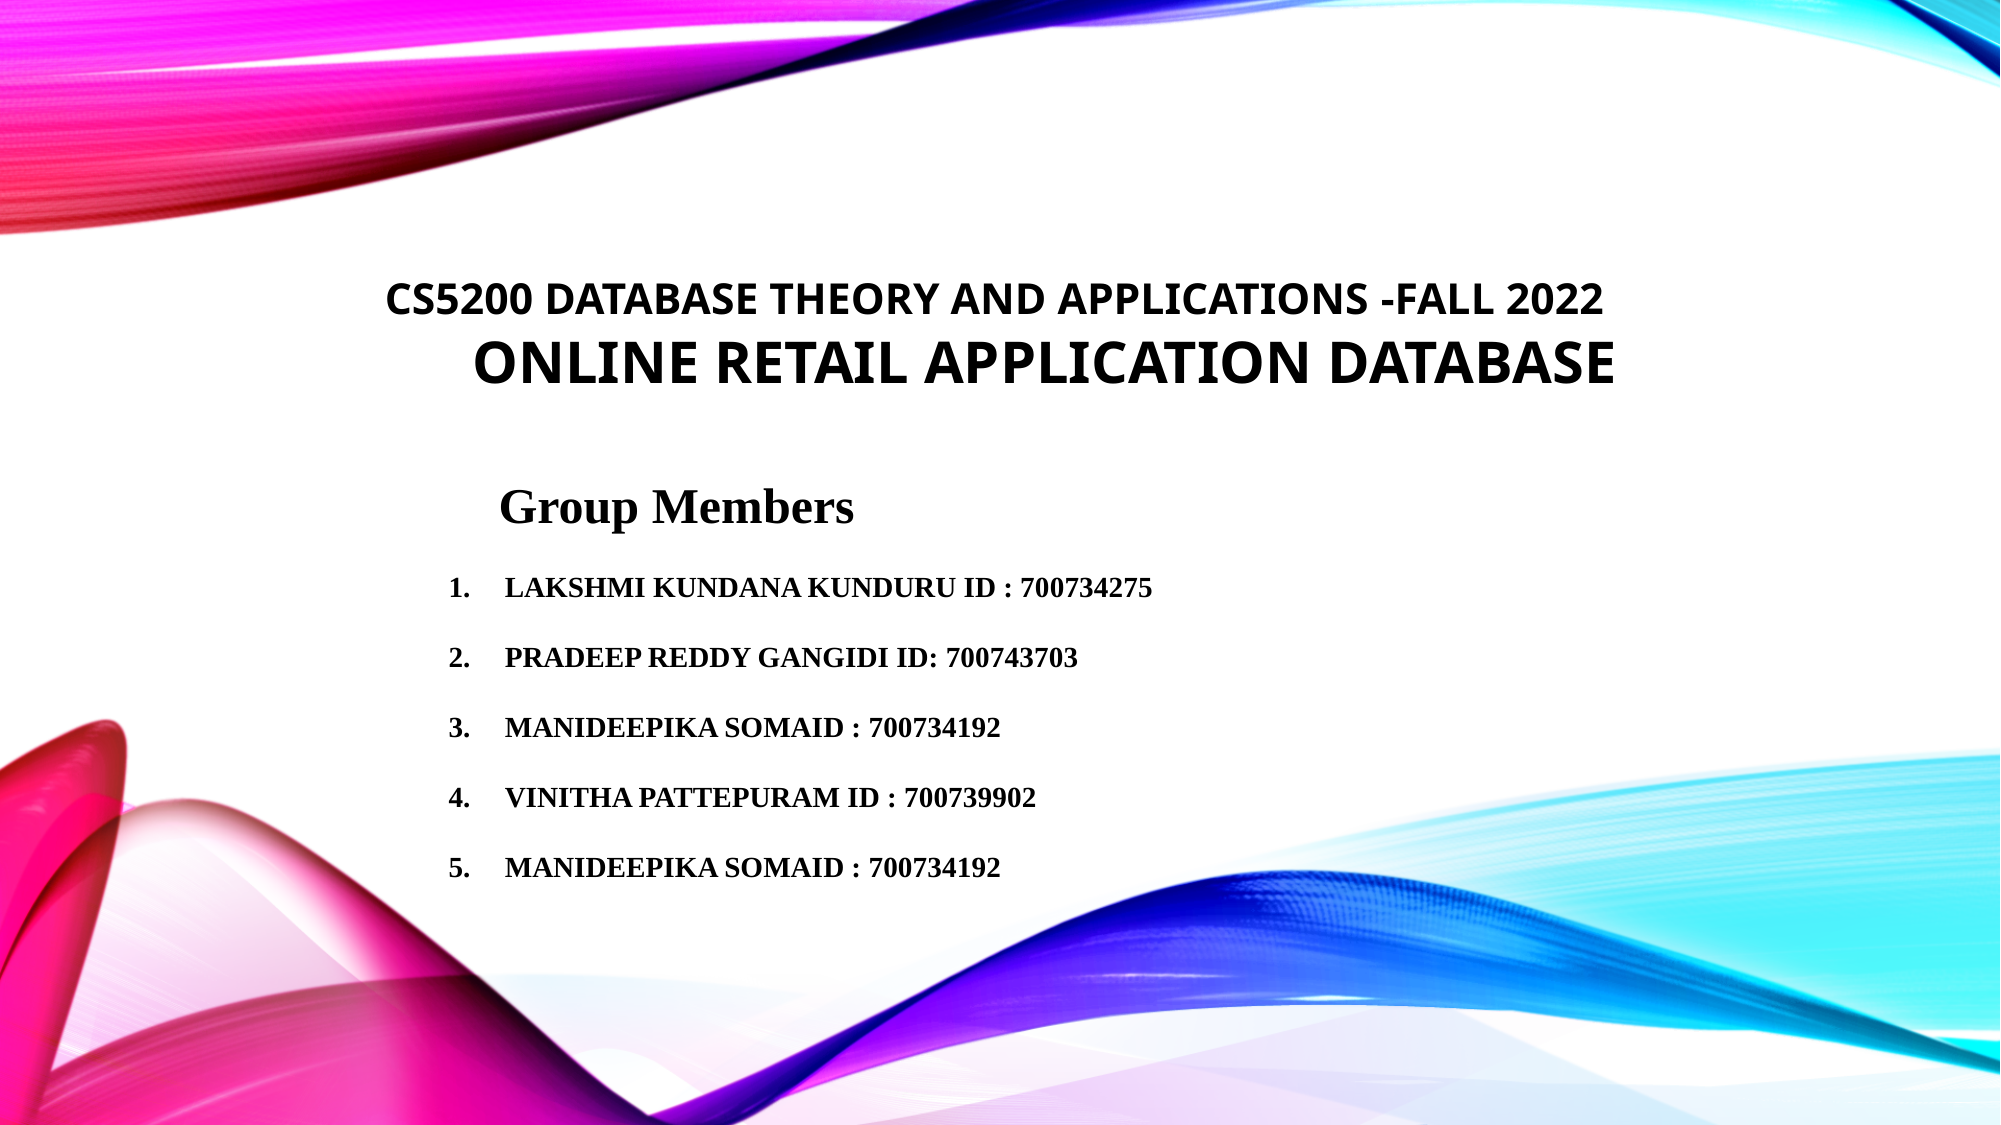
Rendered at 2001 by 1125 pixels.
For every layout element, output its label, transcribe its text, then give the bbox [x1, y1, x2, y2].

picture [0, 717, 2000, 1125]
picture [1890, 0, 2000, 75]
text_box Group Members LAKSHMI KUNDANA KUNDURU ID : 700734275 PRADEEP REDDY GANGIDI ID: 700743703 MANIDEEPIKA SOMAID : 700734192 VINITHA PATTEPURAM ID : 700739902 MANIDEEPIKA SOMAID : 700734192 [433, 406, 1345, 971]
title CS5200 DATABASE THEORY AND APPLICATIONS -FALL 2022 [53, 269, 1947, 383]
subtitle ONLINE RETAIL APPLICATION DATABASE [327, 325, 1763, 439]
picture [1795, 1003, 1806, 1008]
picture [0, 0, 2000, 237]
picture [1910, 0, 2000, 45]
